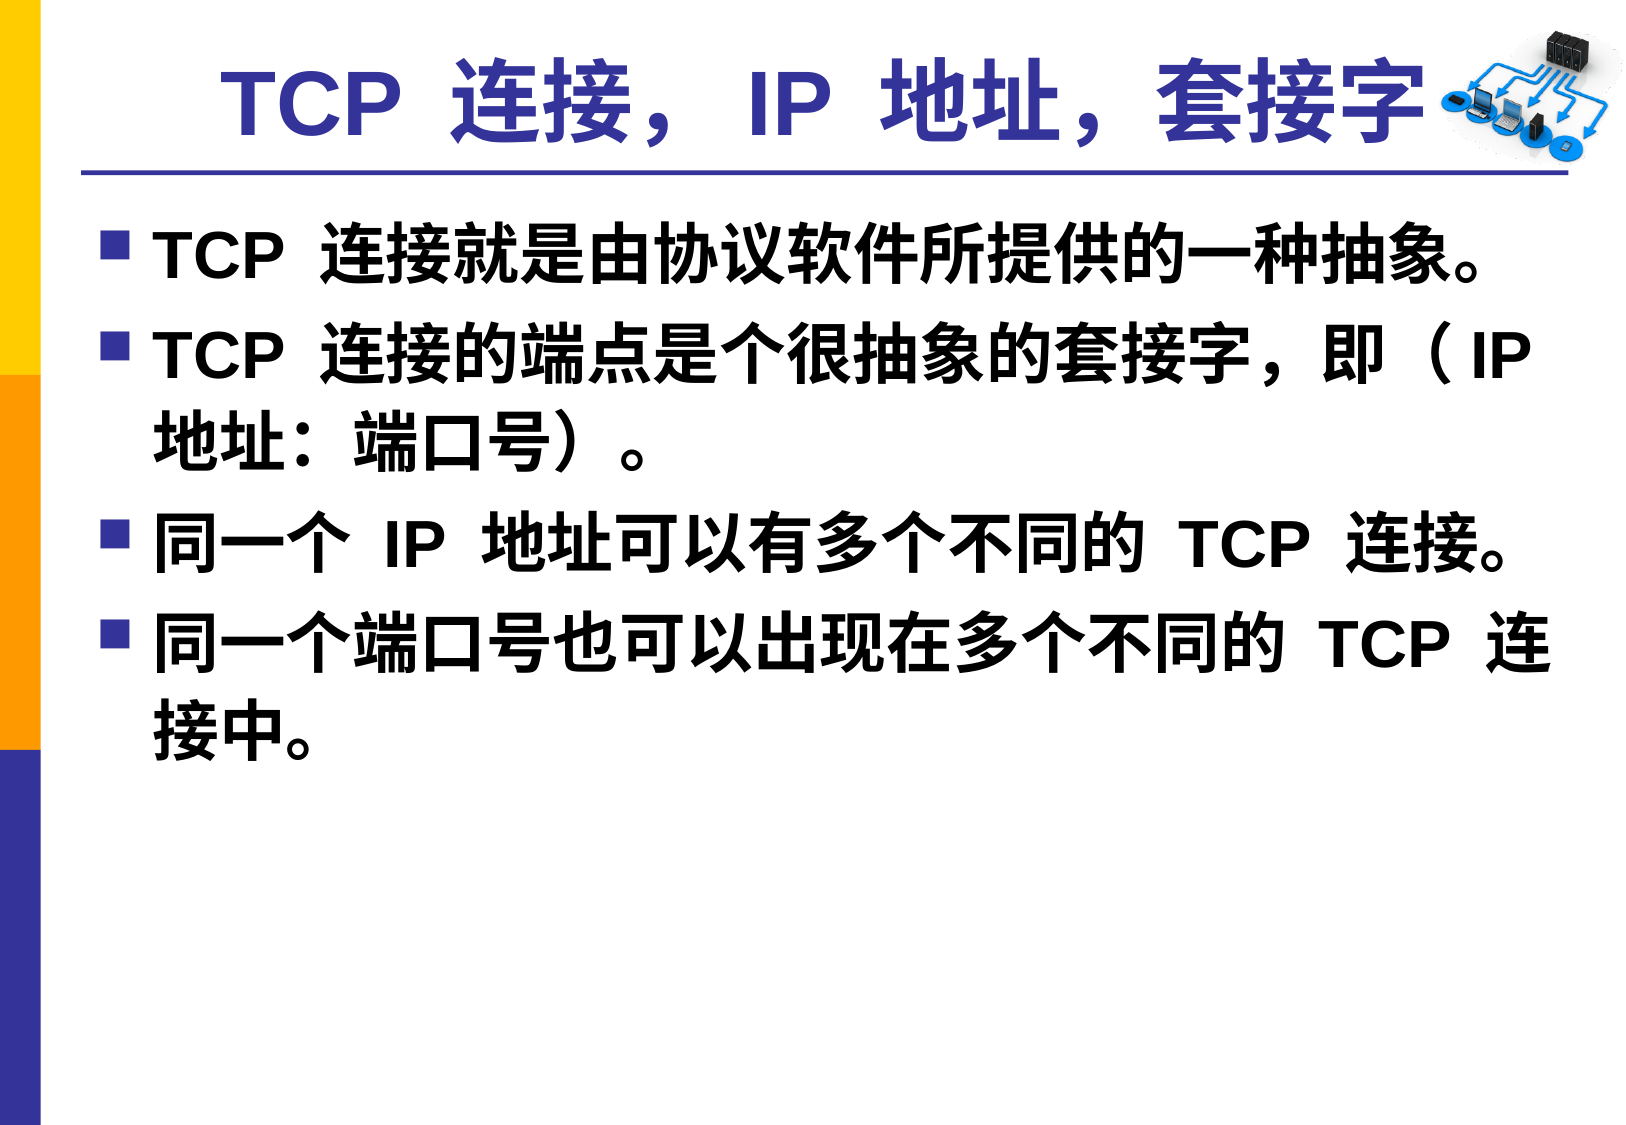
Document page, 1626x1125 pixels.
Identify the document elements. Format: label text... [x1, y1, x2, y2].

title TCP 连接，IP 地址，套接字 [81, 30, 1569, 161]
list TCP 连接就是由协议软件所提供的一种抽象。 TCP 连接的端点是个很抽象的套接字，即（IP 地址：端口号）。 同一个 IP 地址可以有多个不同的 TCP 连接。 同一个端口号也可以出现在多个不同的 TCP 连接中。 [81, 196, 1569, 1006]
picture [1438, 30, 1624, 165]
